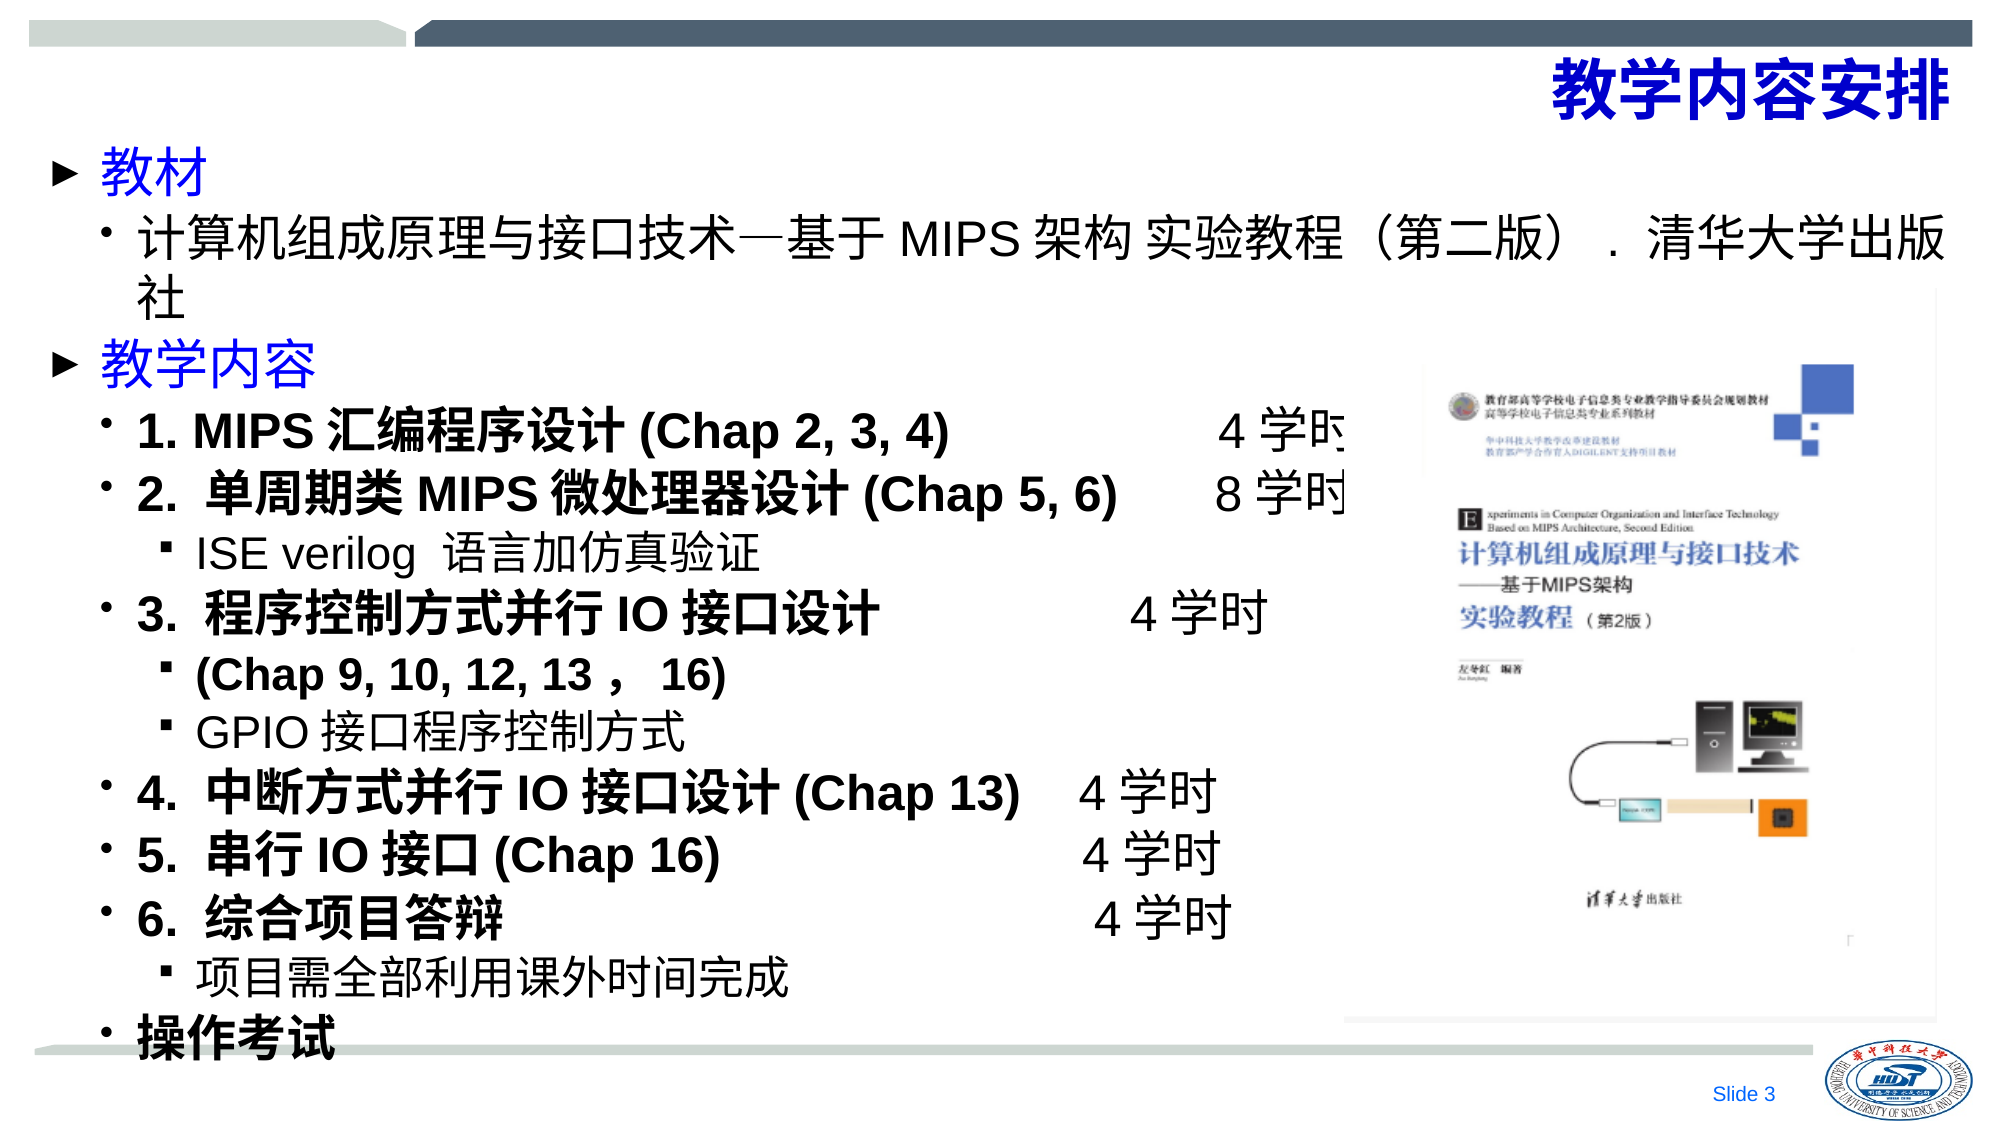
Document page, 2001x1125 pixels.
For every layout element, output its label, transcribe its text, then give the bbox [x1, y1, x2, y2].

title 教学内容安排 [37, 53, 1967, 131]
picture [1344, 288, 1937, 1024]
picture [1824, 1039, 1973, 1121]
list 教材 计算机组成原理与接口技术—基于MIPS架构 实验教程（第二版）. 清华大学出版社 教学内容 1. MIPS汇编程序设计(Chap 2, 3, 4) 4学时 2. 单周期类MIPS微处理器设计(Chap 5, 6) 8学时 ISE verilog 语言加仿真验证 3. 程序控制方式并行IO接口设计 4学时 (Chap 9, 10, 12, 13，16) GPIO接口程序控制方式 4. 中断方式并行IO接口设计(Chap 13) 4学时 5. 串行IO接口(Chap 16) 4学时 6. 综合项目答辩 4学时 项目需全部利用课外时间完成 操作考试 [29, 131, 1973, 1035]
slide_number Slide 2 [1697, 1073, 1813, 1125]
